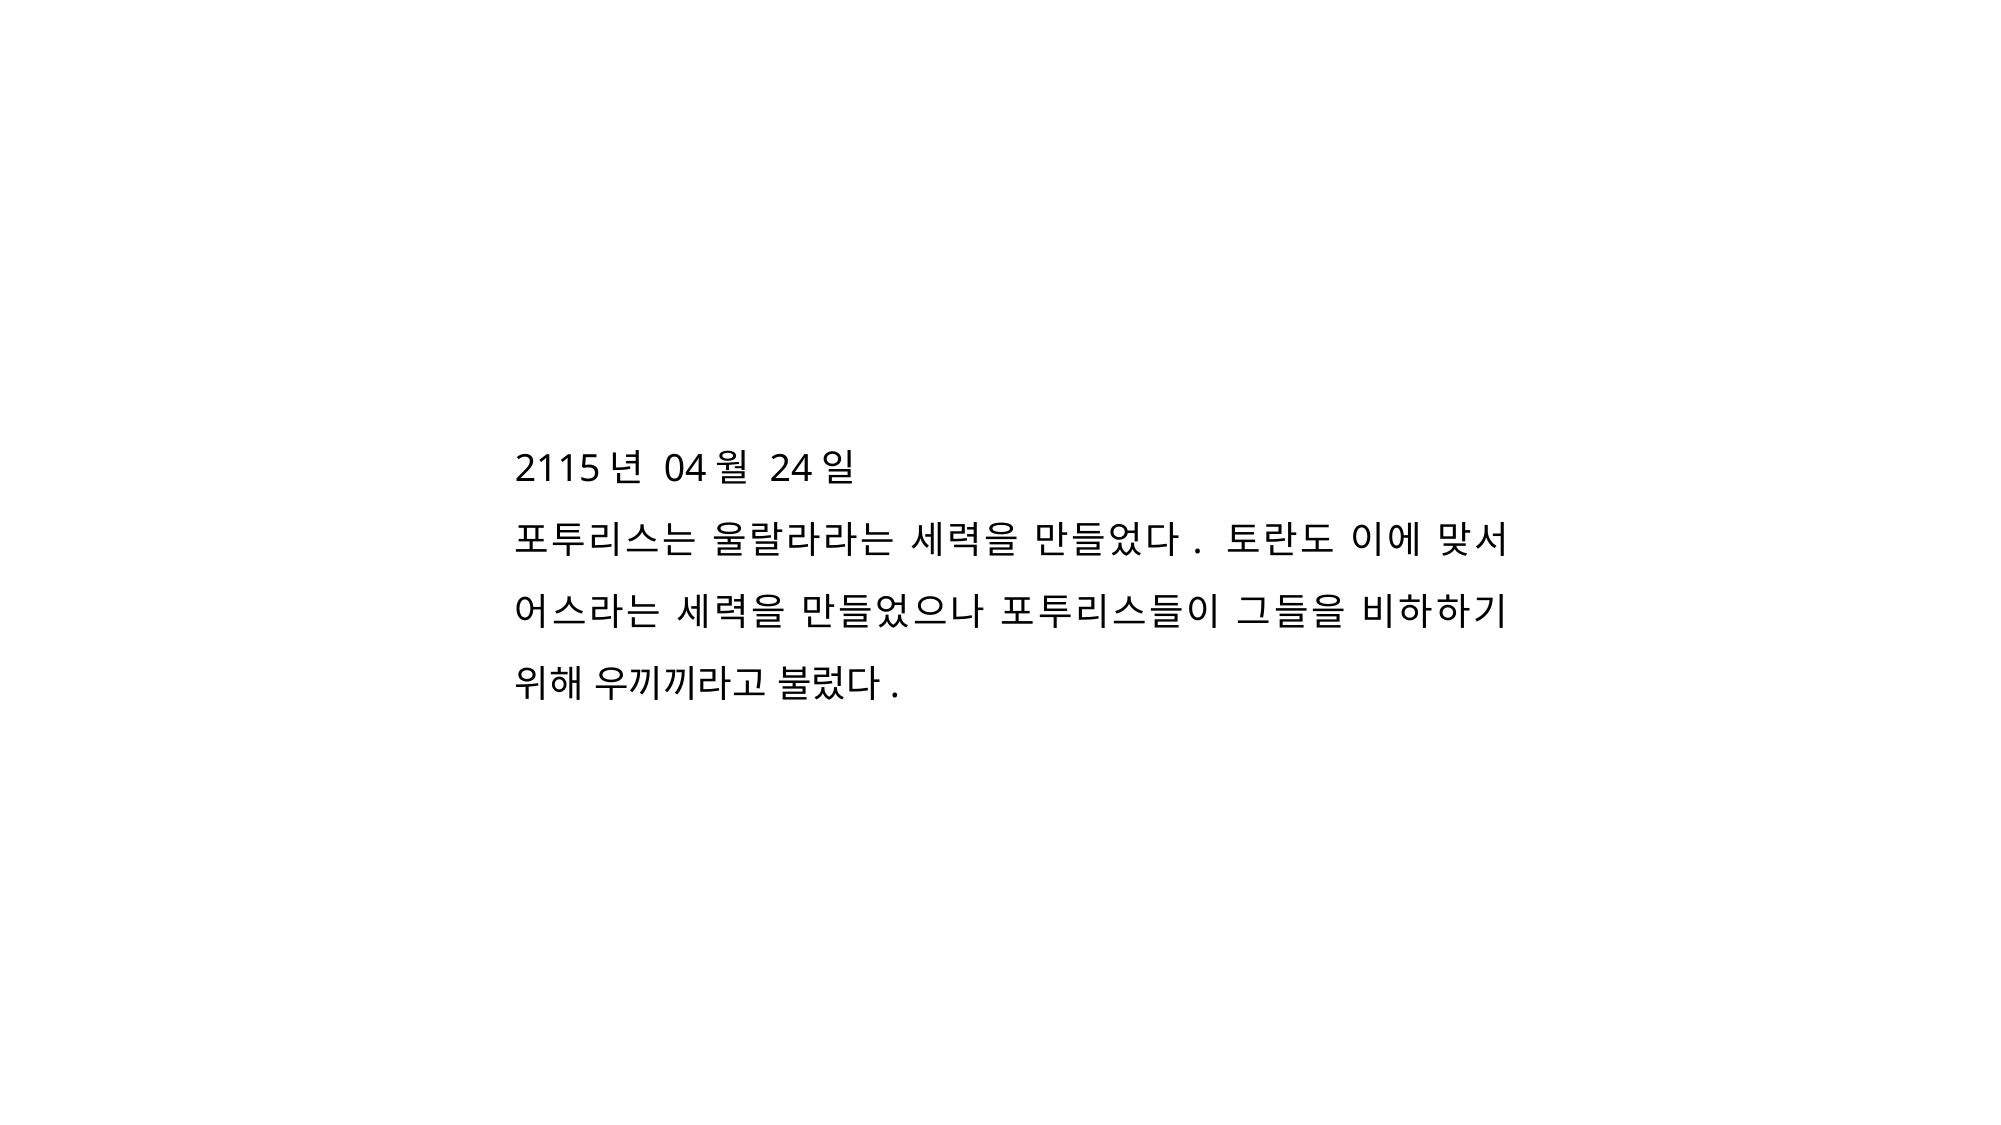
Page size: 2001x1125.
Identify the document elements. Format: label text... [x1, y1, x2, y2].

text_box 2115년 04월 24일 포투리스는 울랄라라는 세력을 만들었다. 토란도 이에 맞서 어스라는 세력을 만들었으나 포투리스들이 그들을 비하하기 위해 우끼끼라고 불렀다. [499, 409, 1524, 713]
